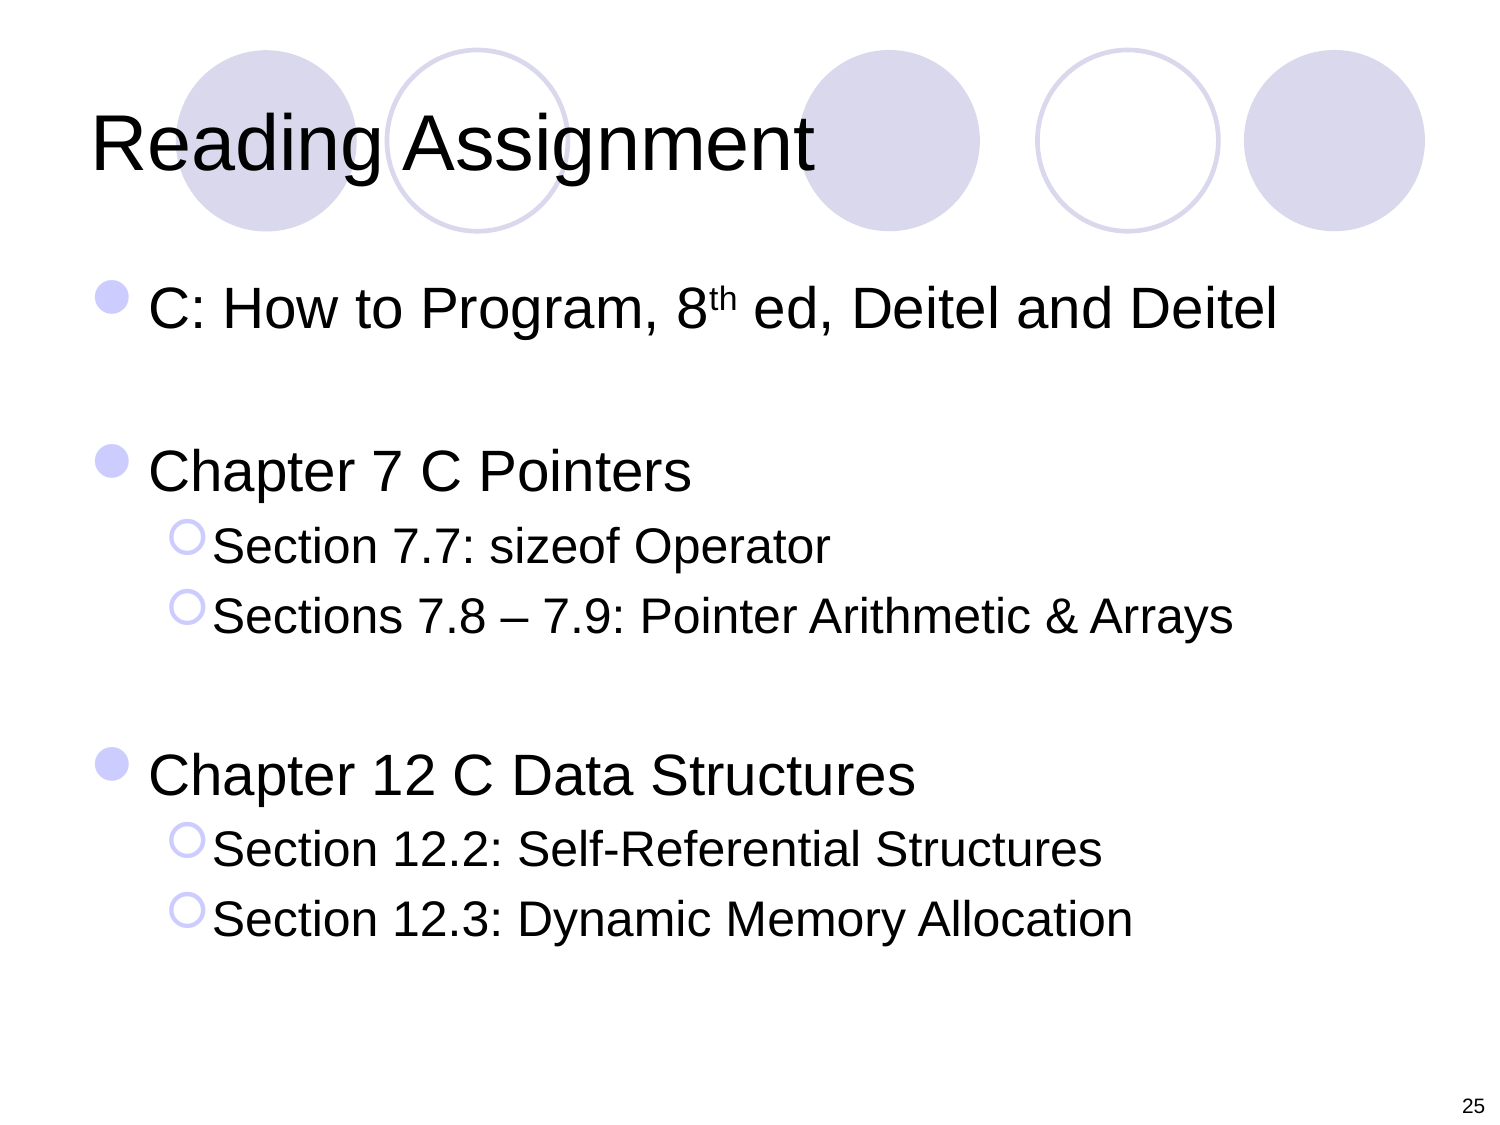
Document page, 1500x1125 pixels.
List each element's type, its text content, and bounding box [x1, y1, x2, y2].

slide_number 25 [1149, 1050, 1500, 1125]
list C: How to Program, 8th ed, Deitel and Deitel Chapter 7 C Pointers Section 7.7: sizeof Operator Sections 7.8 – 7.9: Pointer Arithmetic & Arrays Chapter 12 C Data Structures Section 12.2: Self-Referential Structures Section 12.3: Dynamic Memory Allocation [75, 262, 1425, 1006]
title Reading Assignment [75, 45, 1425, 233]
